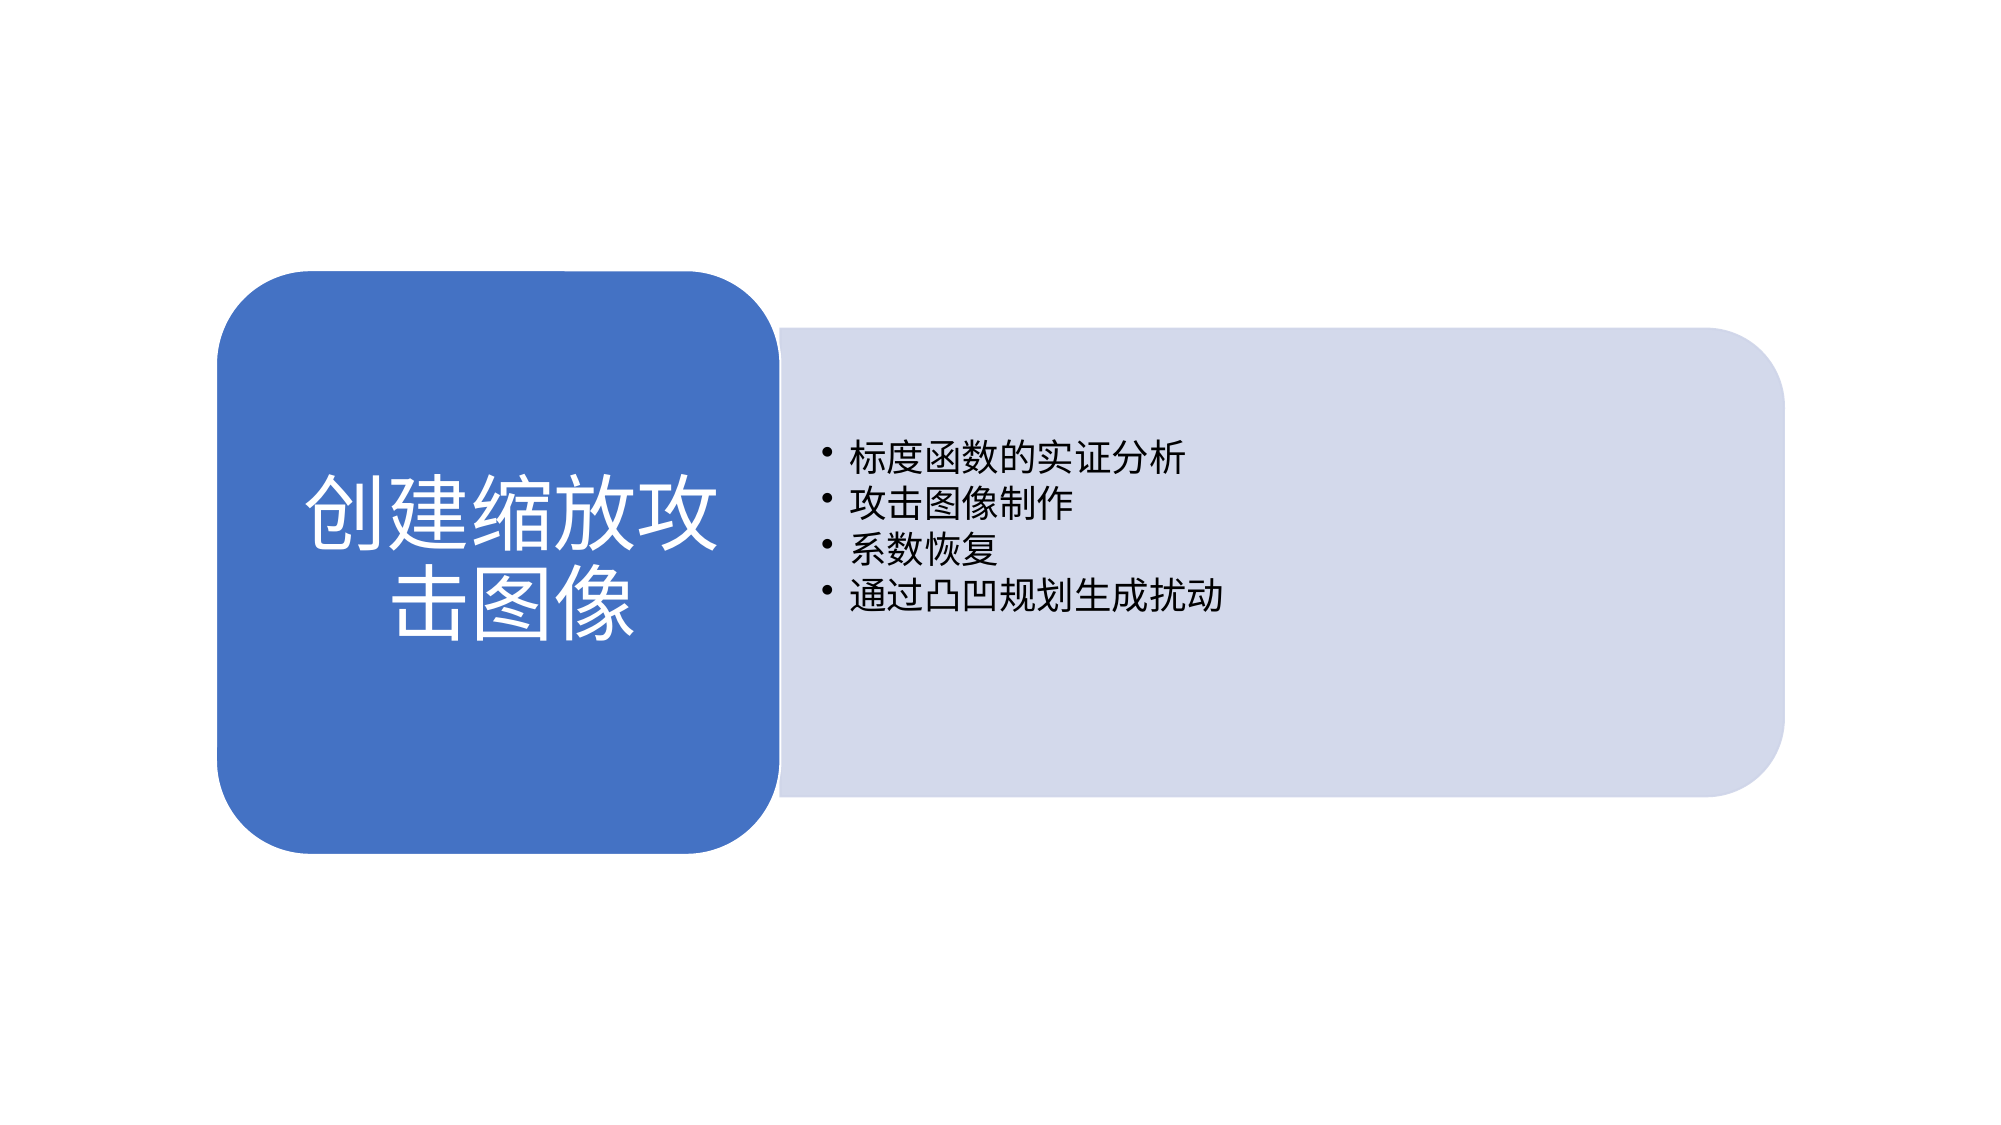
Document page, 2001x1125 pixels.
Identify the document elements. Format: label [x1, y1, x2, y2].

text_box [215, 270, 1784, 855]
